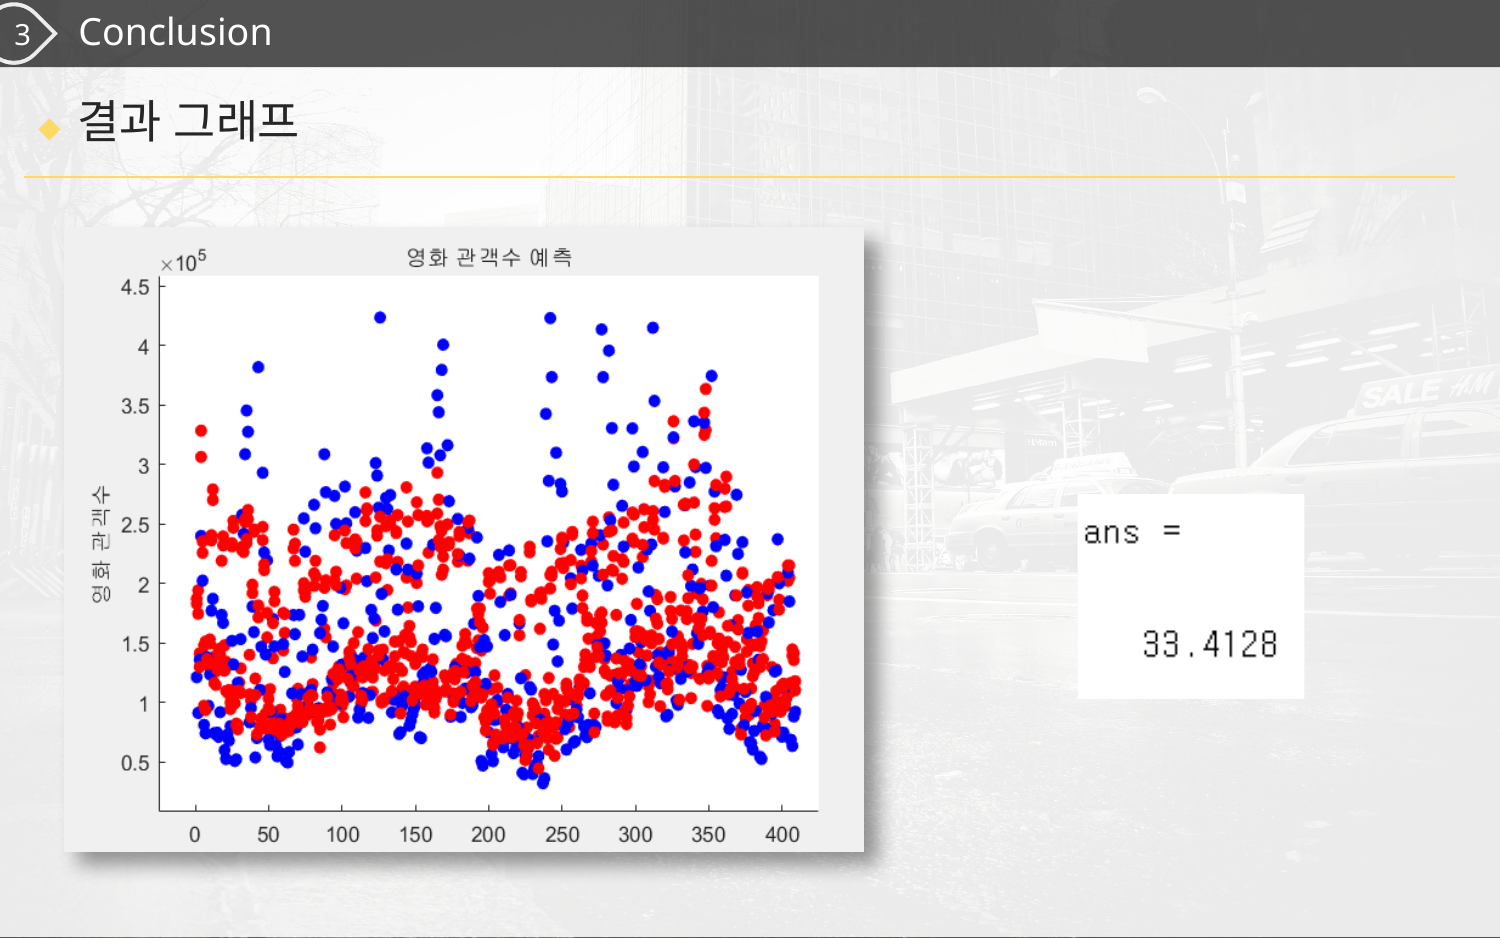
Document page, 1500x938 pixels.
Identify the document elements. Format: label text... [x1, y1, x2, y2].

picture [1077, 494, 1305, 699]
text_box ◆ 결과 그래프 [23, 90, 1424, 159]
picture [64, 227, 865, 852]
title 3 Conclusion [0, 0, 811, 68]
